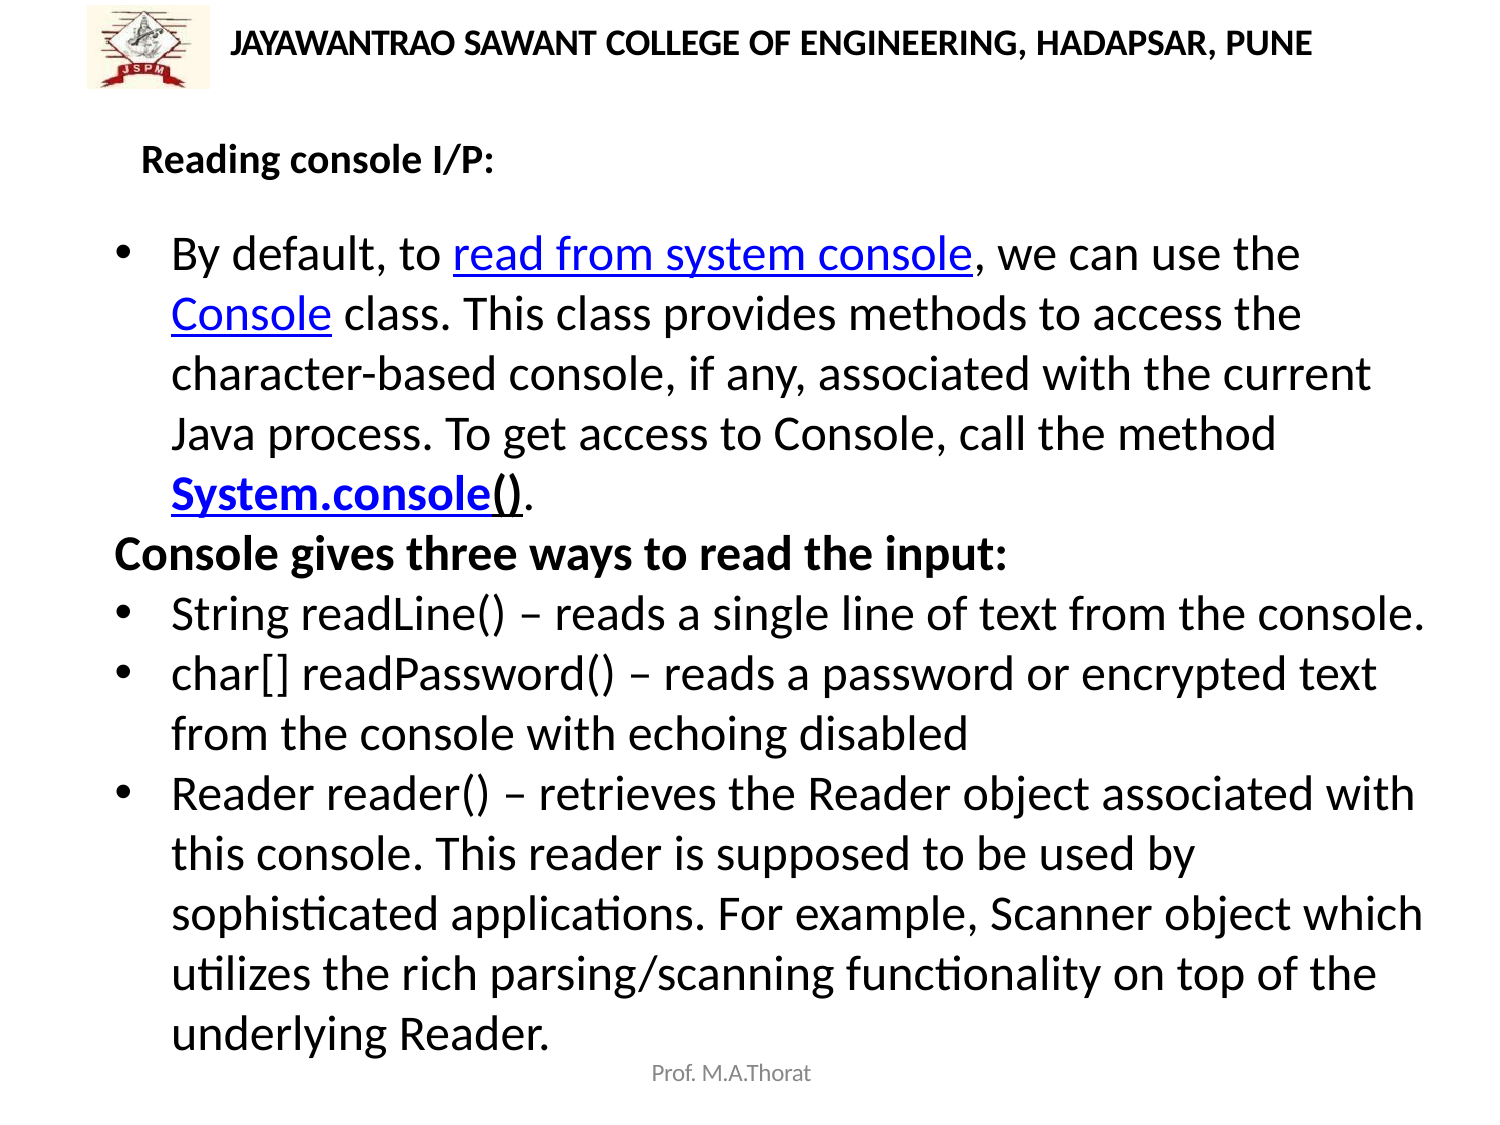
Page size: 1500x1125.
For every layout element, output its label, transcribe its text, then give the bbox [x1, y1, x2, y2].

text_box By default, to read from system console, we can use the Console class. This class provides methods to access the character-based console, if any, associated with the current Java process. To get access to Console, call the method System.console(). Console gives three ways to read the input: String readLine() – reads a single line of text from the console. char[] readPassword() – reads a password or encrypted text from the console with echoing disabled Reader reader() – retrieves the Reader object associated with this console. This reader is supposed to be used by sophisticated applications. For example, Scanner object which utilizes the rich parsing/scanning functionality on top of the underlying Reader. [99, 213, 1463, 1125]
text_box JAYAWANTRAO SAWANT COLLEGE OF ENGINEERING, HADAPSAR, PUNE [228, 15, 1333, 63]
footer Prof. M.A.Thorat [649, 1060, 851, 1090]
text_box Reading console I/P: [126, 124, 511, 213]
picture [87, 5, 210, 89]
